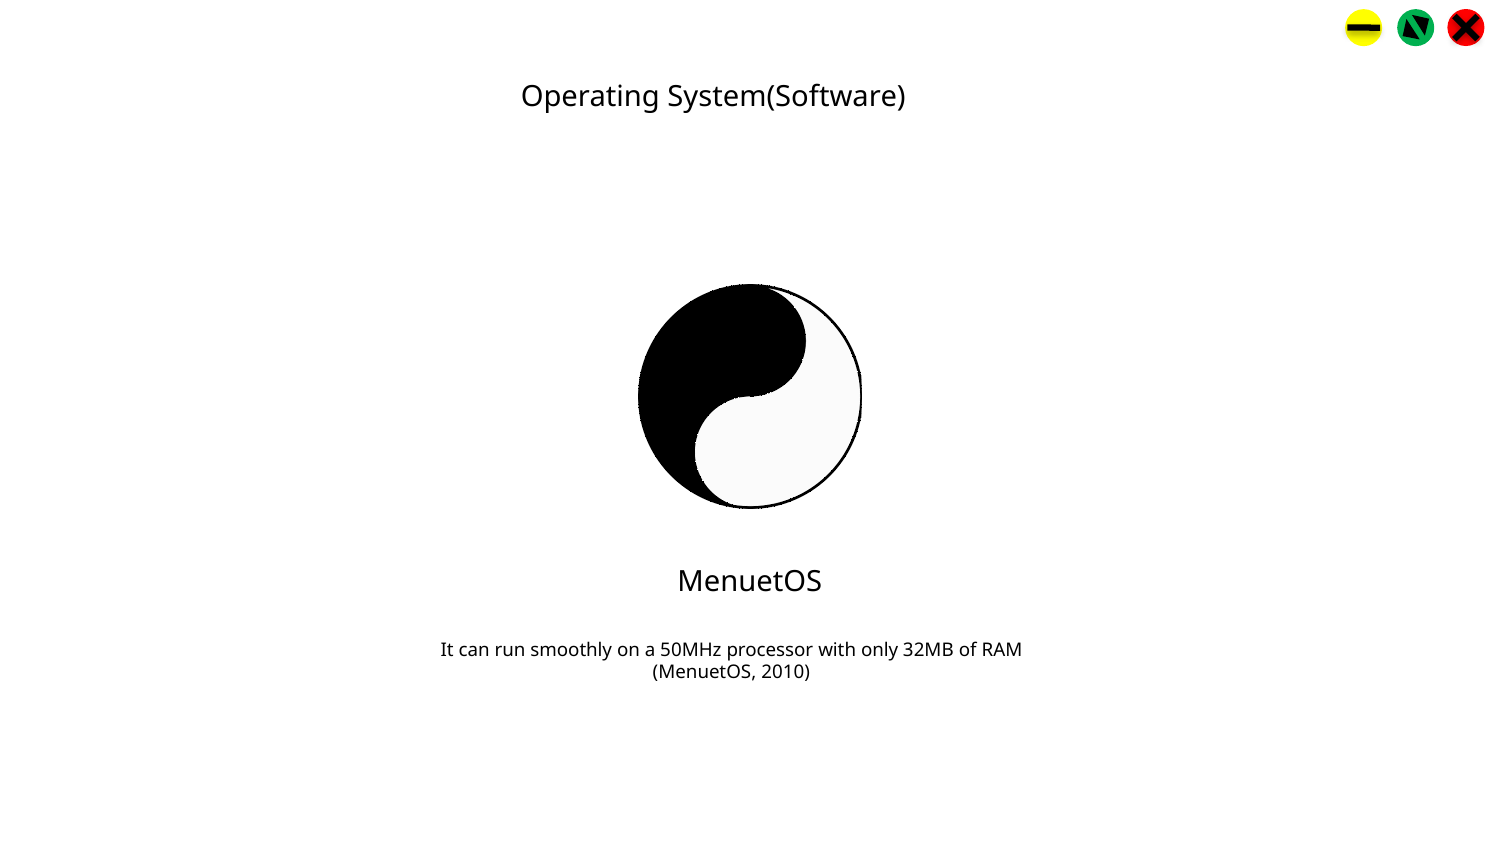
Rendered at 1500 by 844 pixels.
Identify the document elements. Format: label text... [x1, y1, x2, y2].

picture [637, 284, 863, 509]
text_box MenuetOS [662, 554, 838, 605]
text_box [1454, 15, 1478, 40]
text_box Operating System(Software) [505, 62, 957, 128]
text_box [1345, 9, 1382, 25]
text_box [1400, 16, 1422, 42]
text_box It can run smoothly on a 50MHz processor with only 32MB of RAM (MenuetOS, 2010) [417, 630, 1046, 690]
text_box [1454, 9, 1478, 13]
text_box [1397, 9, 1435, 47]
text_box [1410, 12, 1432, 38]
text_box [1349, 39, 1379, 47]
